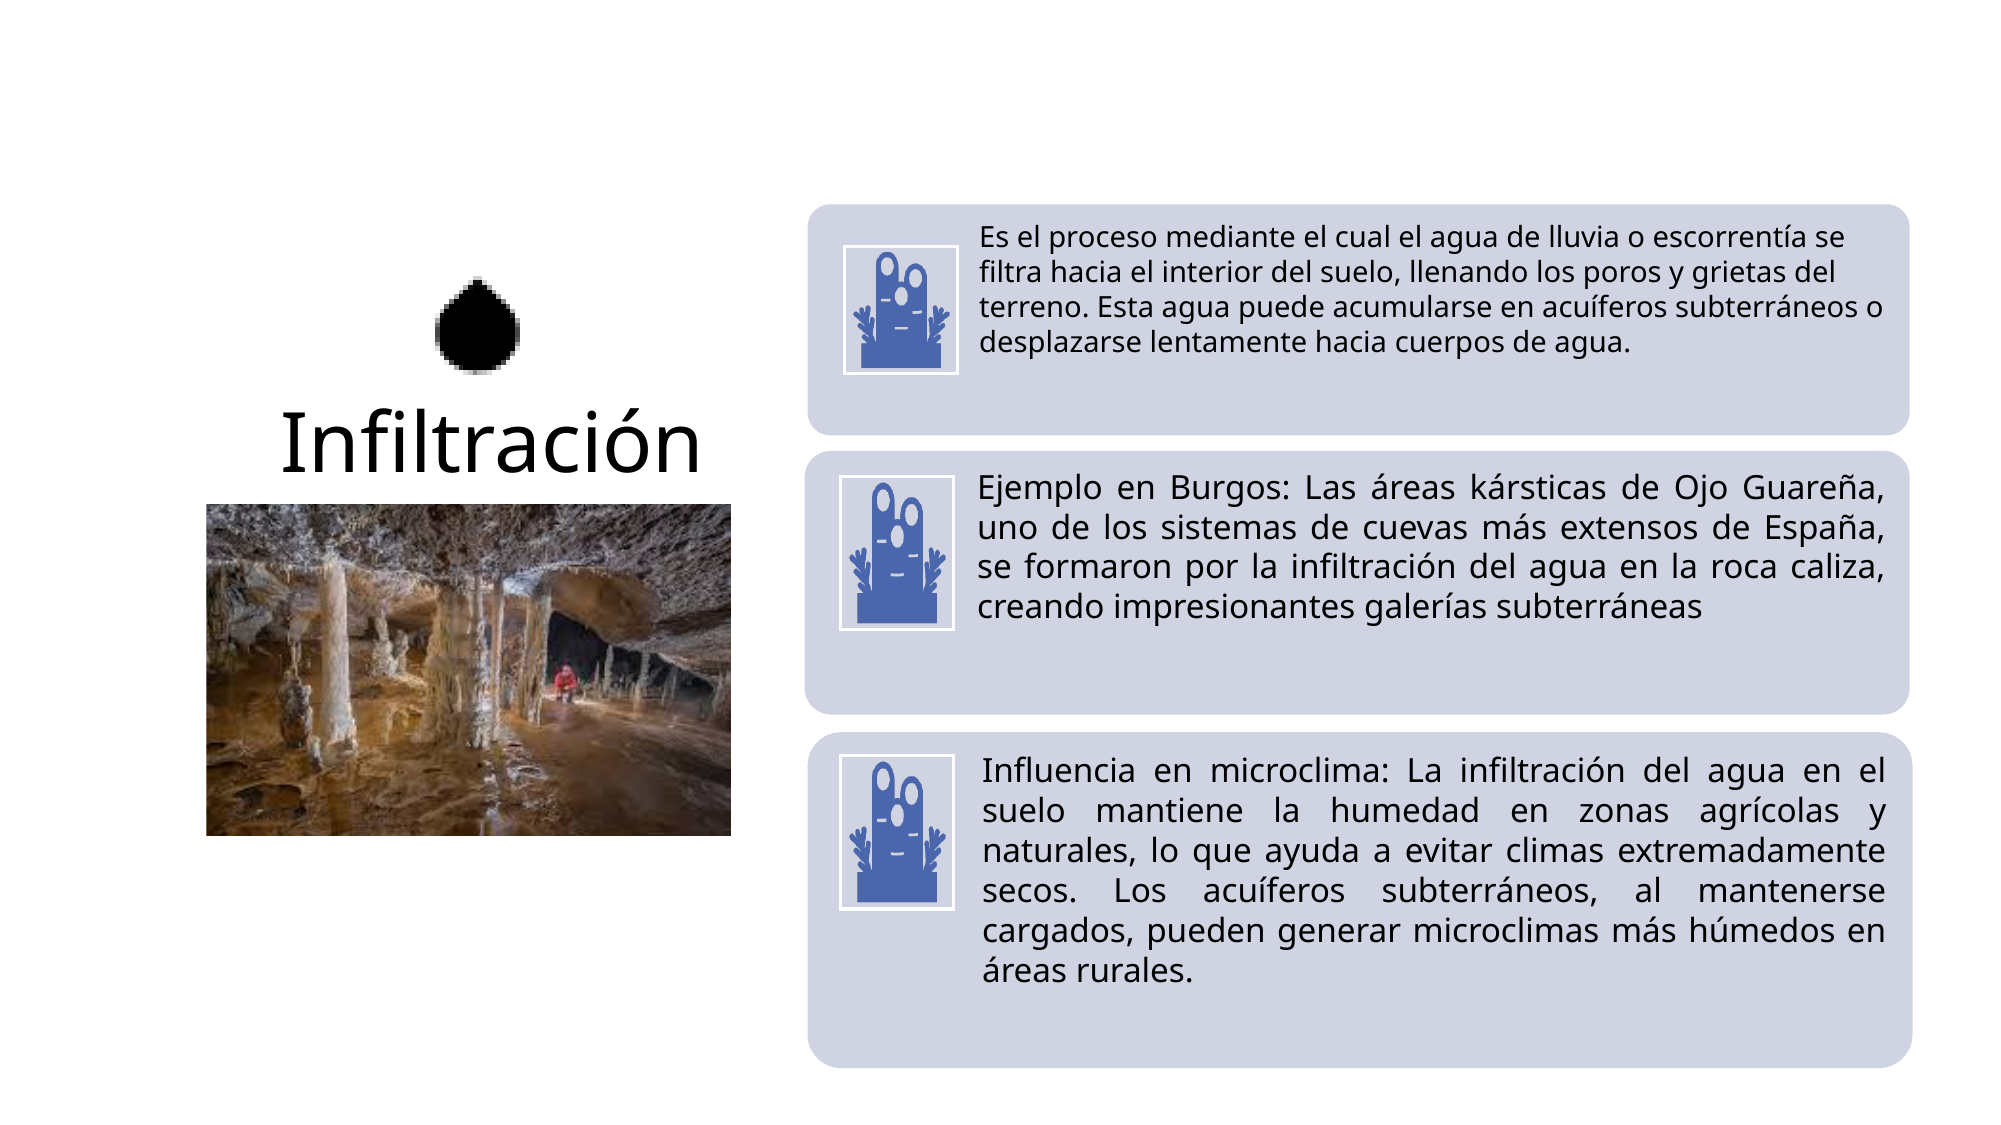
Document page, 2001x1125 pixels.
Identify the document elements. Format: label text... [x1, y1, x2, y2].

picture [393, 242, 545, 394]
text_box Ejemplo en Burgos: Las áreas kársticas de Ojo Guareña, uno de los sistemas de cuevas más extensos de España, se formaron por la infiltración del agua en la roca caliza, creando impresionantes galerías subterráneas ​ [804, 450, 1910, 715]
text_box Influencia en microclima: La infiltración del agua en el suelo mantiene la humedad en zonas agrícolas y naturales, lo que ayuda a evitar climas extremadamente secos. Los acuíferos subterráneos, al mantenerse cargados, pueden generar microclimas más húmedos en áreas rurales. [807, 732, 1913, 1069]
text_box Es el proceso mediante el cual el agua de lluvia o escorrentía se filtra hacia el interior del suelo, llenando los poros y grietas del terreno. Esta agua puede acumularse en acuíferos subterráneos o desplazarse lentamente hacia cuerpos de agua. [807, 204, 1910, 436]
picture [205, 503, 732, 837]
title Infiltración [98, 393, 888, 821]
text_box [839, 754, 955, 911]
text_box [839, 475, 955, 631]
text_box [843, 245, 959, 375]
